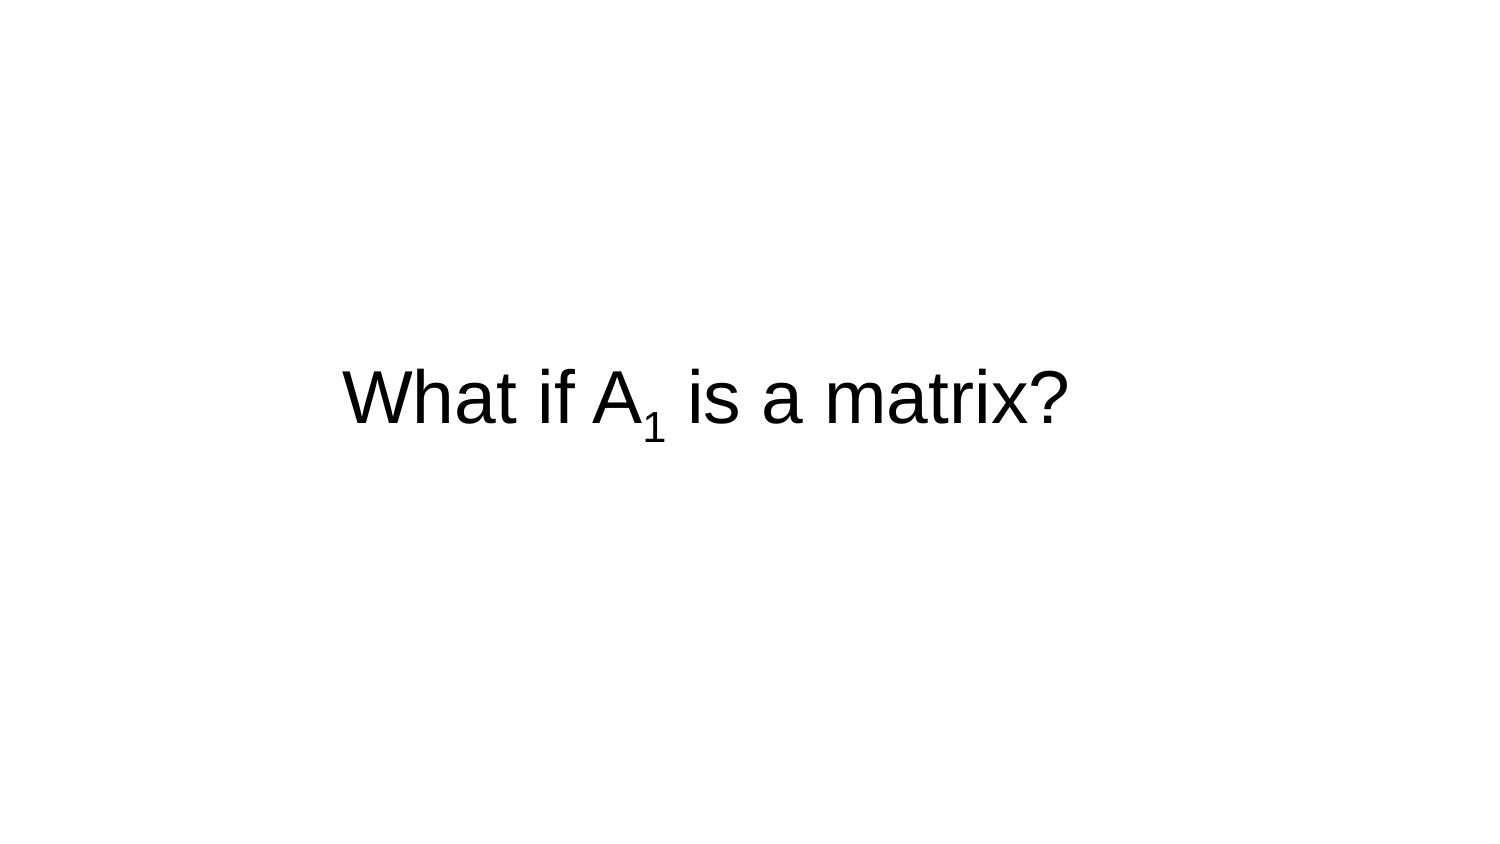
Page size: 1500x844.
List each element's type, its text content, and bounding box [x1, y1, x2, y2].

title What if A1 is a matrix? [327, 333, 1151, 428]
